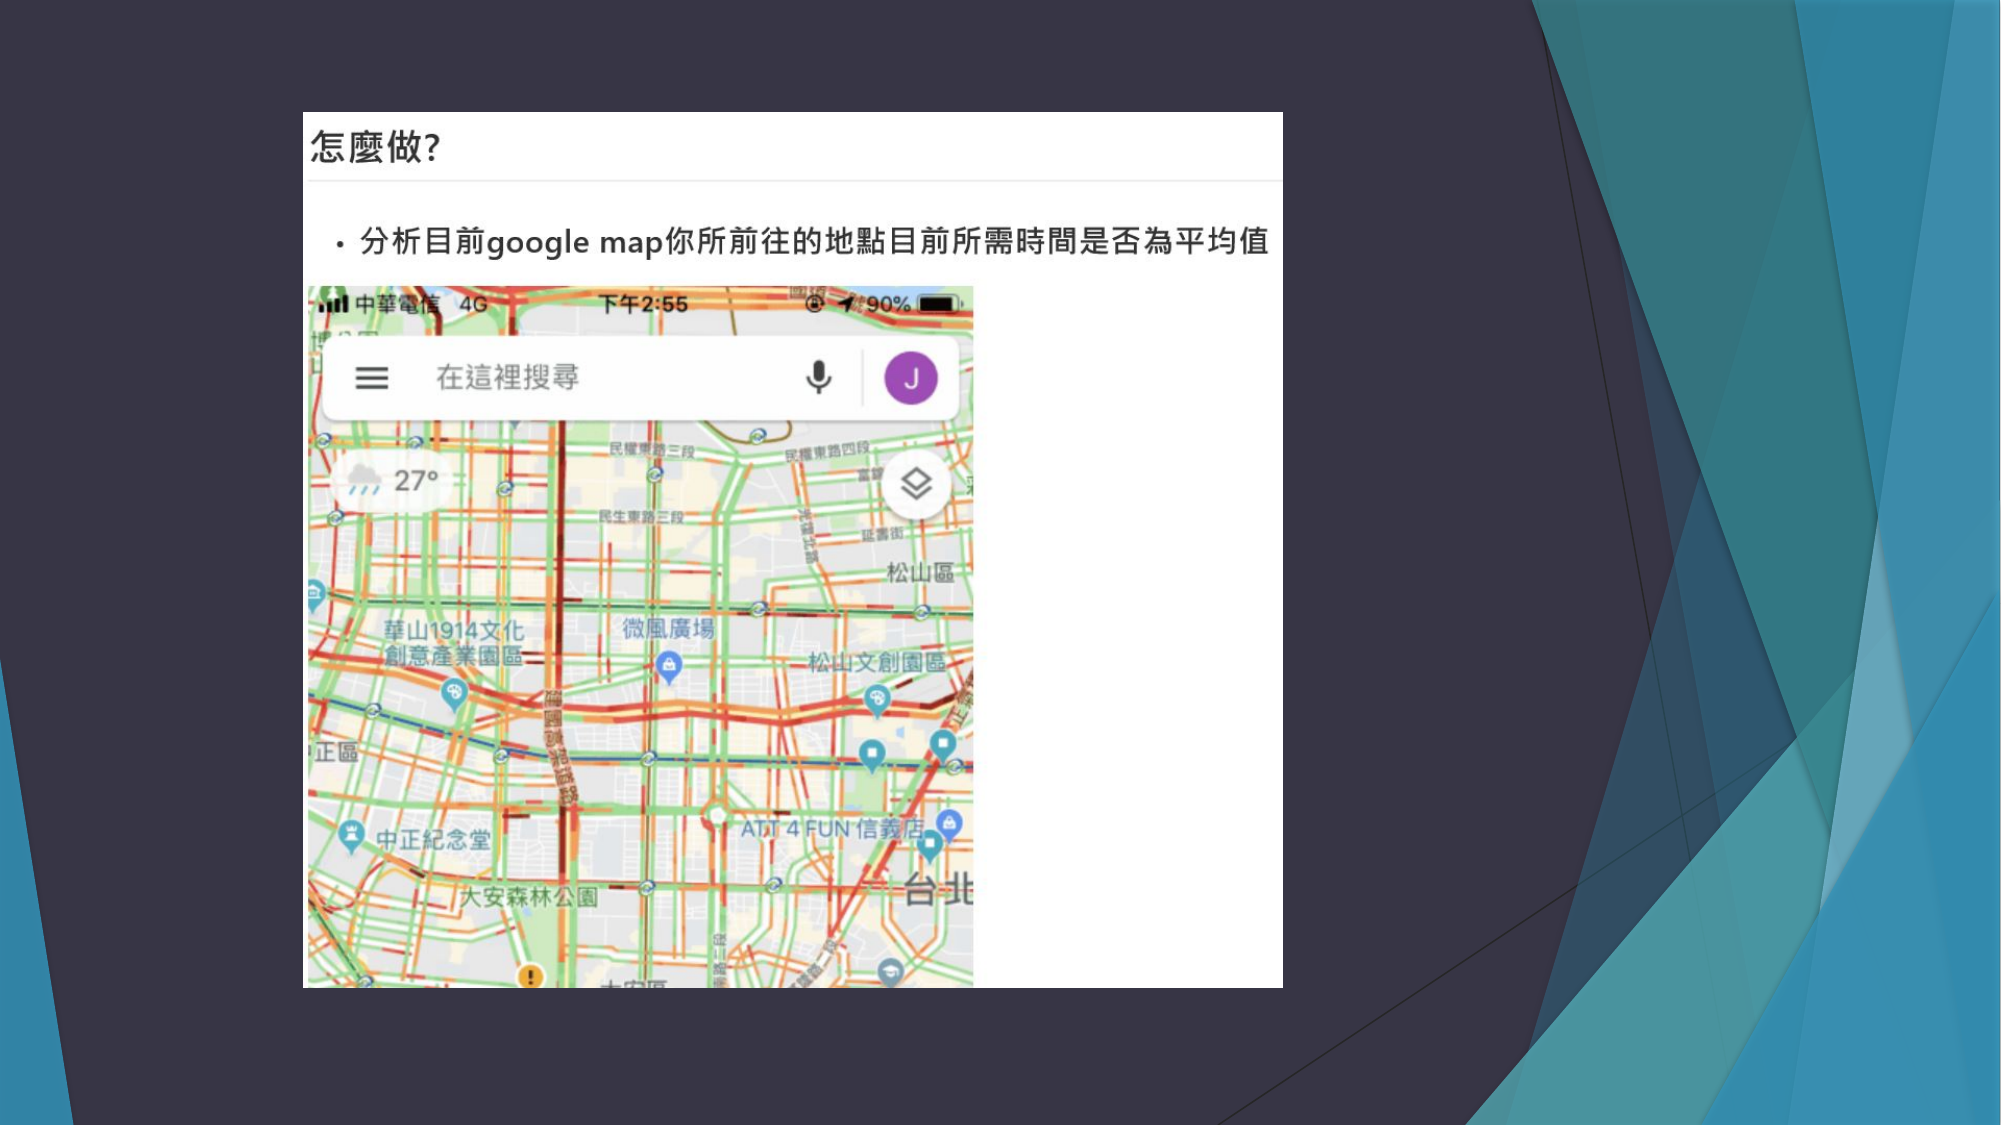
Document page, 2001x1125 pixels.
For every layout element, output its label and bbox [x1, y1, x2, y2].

picture [302, 111, 1283, 989]
